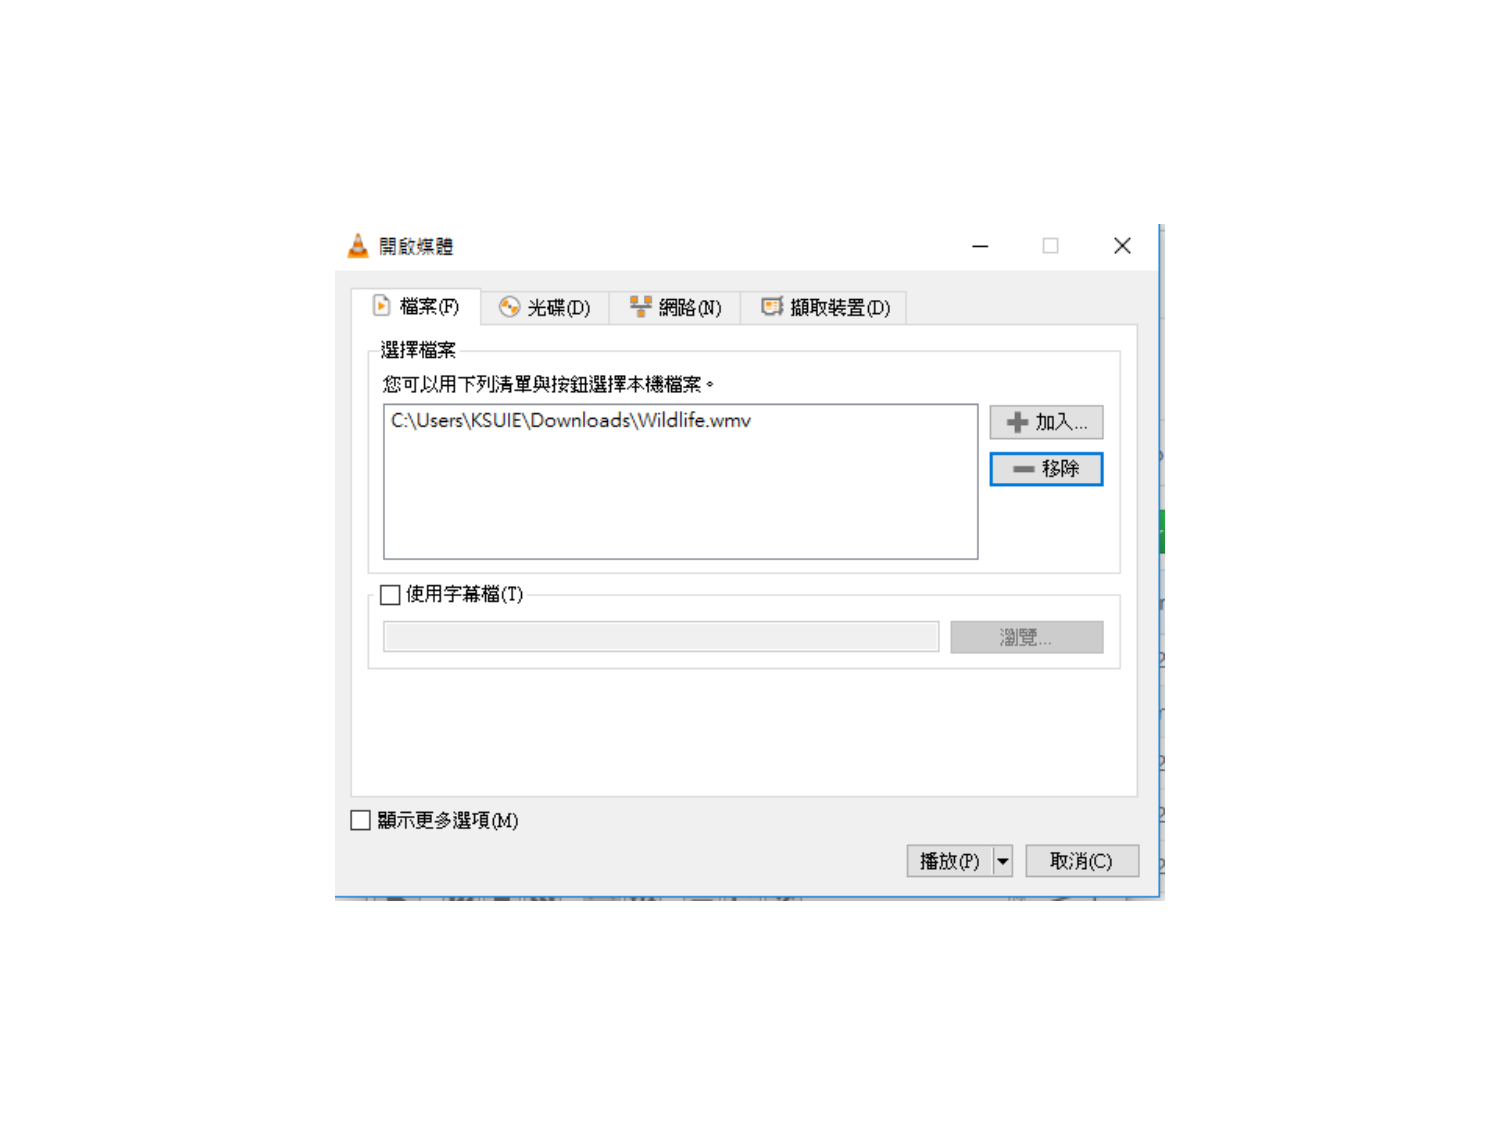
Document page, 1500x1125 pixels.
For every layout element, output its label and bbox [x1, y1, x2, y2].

picture [334, 223, 1166, 901]
